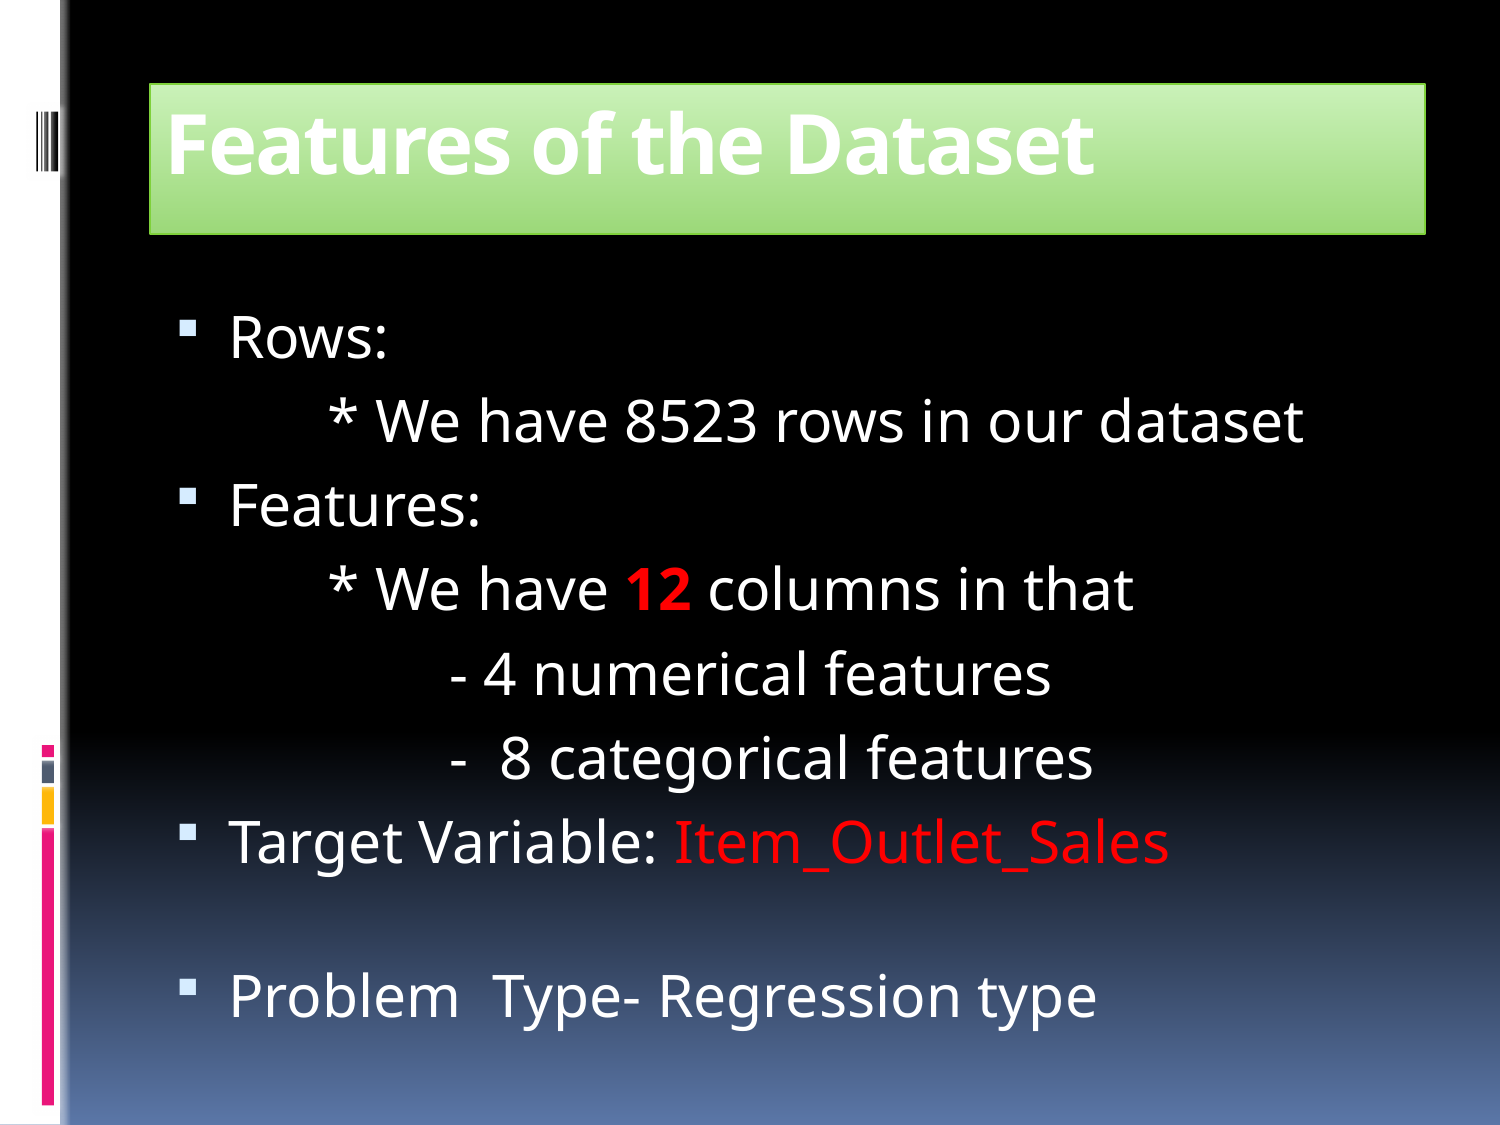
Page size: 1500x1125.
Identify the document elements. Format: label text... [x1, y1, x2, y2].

list Rows: * We have 8523 rows in our dataset Features: * We have 12 columns in that - 4 numerical features - 8 categorical features Target Variable: Item_Outlet_Sales Problem Type- Regression type [150, 292, 1425, 1043]
title Features of the Dataset [149, 83, 1426, 235]
